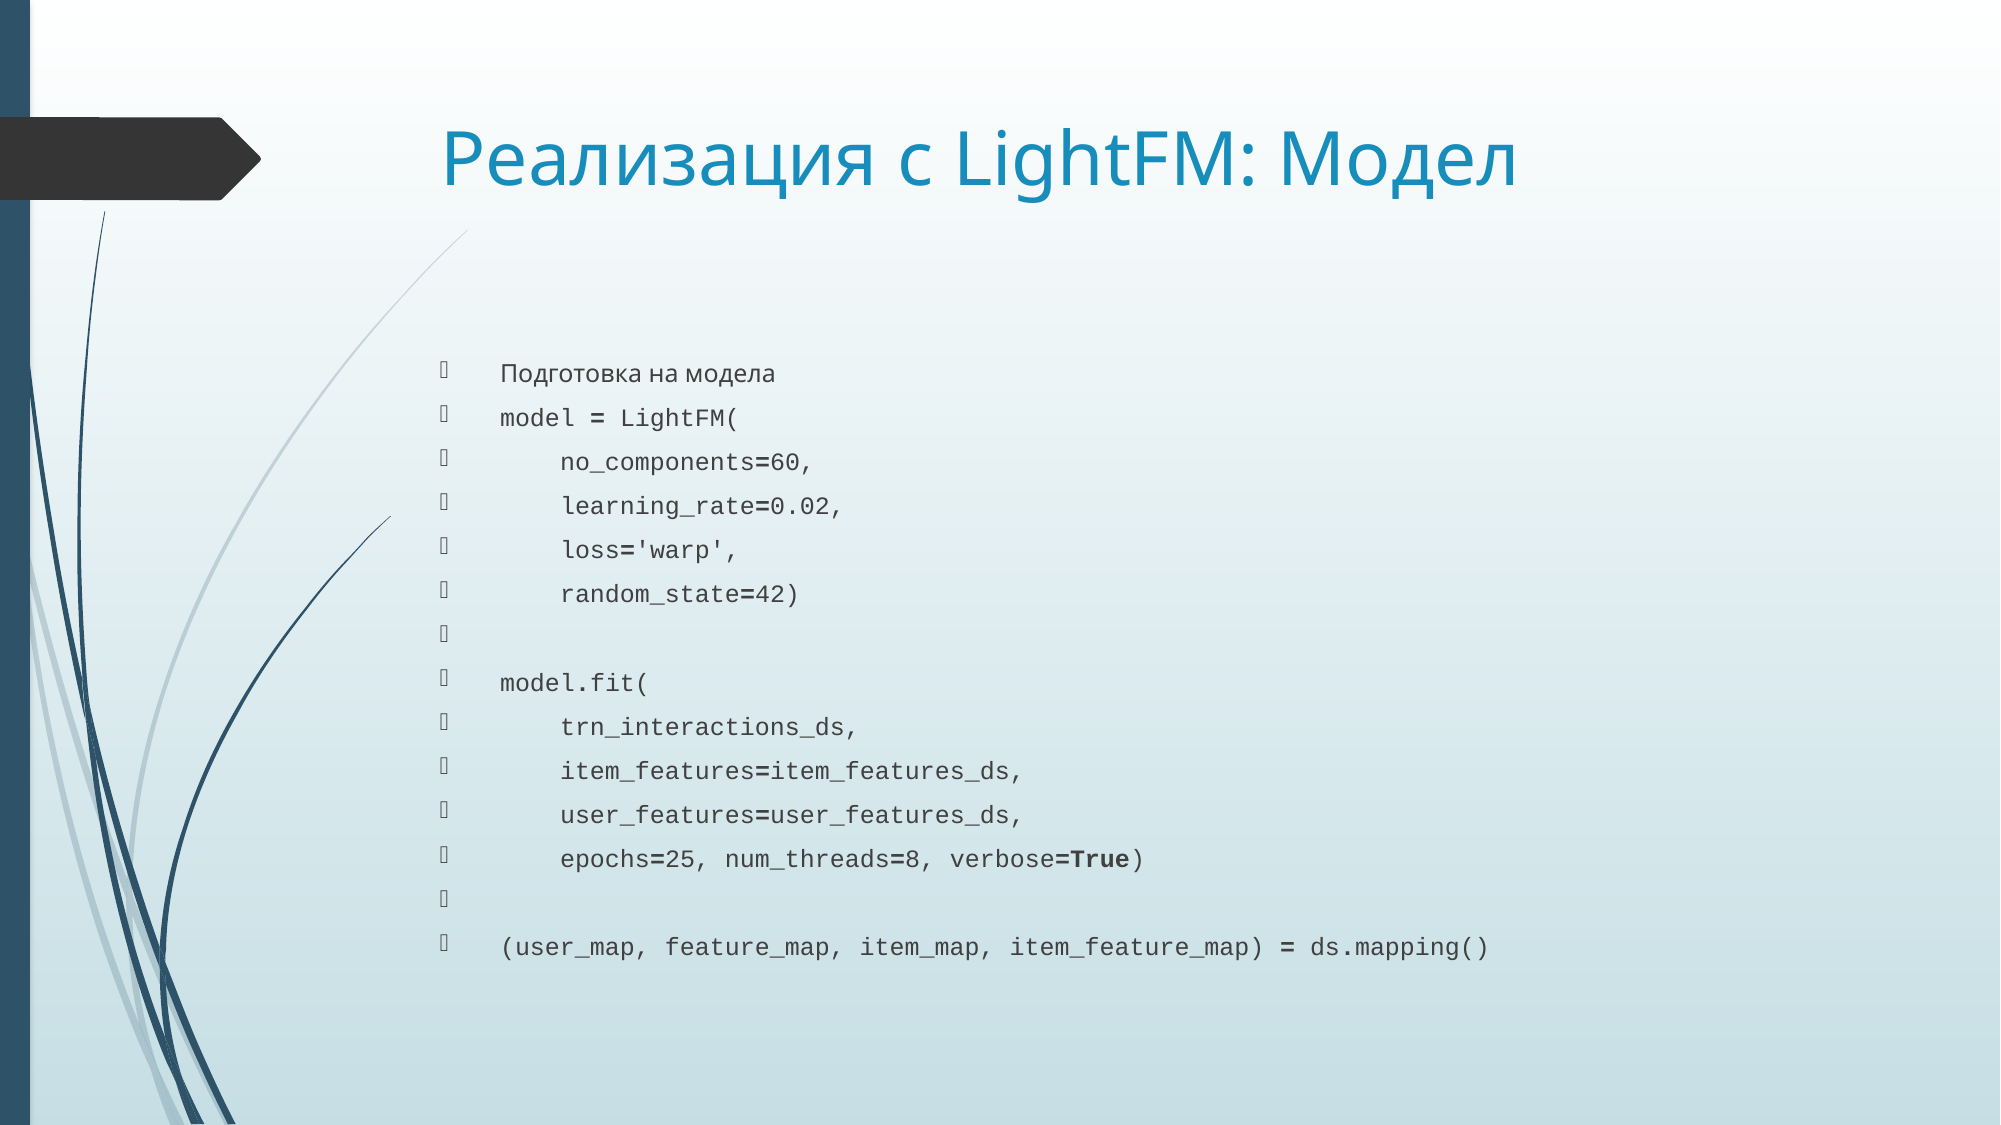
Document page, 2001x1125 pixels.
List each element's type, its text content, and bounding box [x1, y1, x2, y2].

list Подготовка на модела model = LightFM( no_components=60, learning_rate=0.02, loss='warp', random_state=42) model.fit( trn_interactions_ds, item_features=item_features_ds, user_features=user_features_ds, epochs=25, num_threads=8, verbose=True) (user_map, feature_map, item_map, item_feature_map) = ds.mapping() [424, 350, 1888, 970]
title Реализация с LightFM: Модел [425, 102, 1888, 313]
